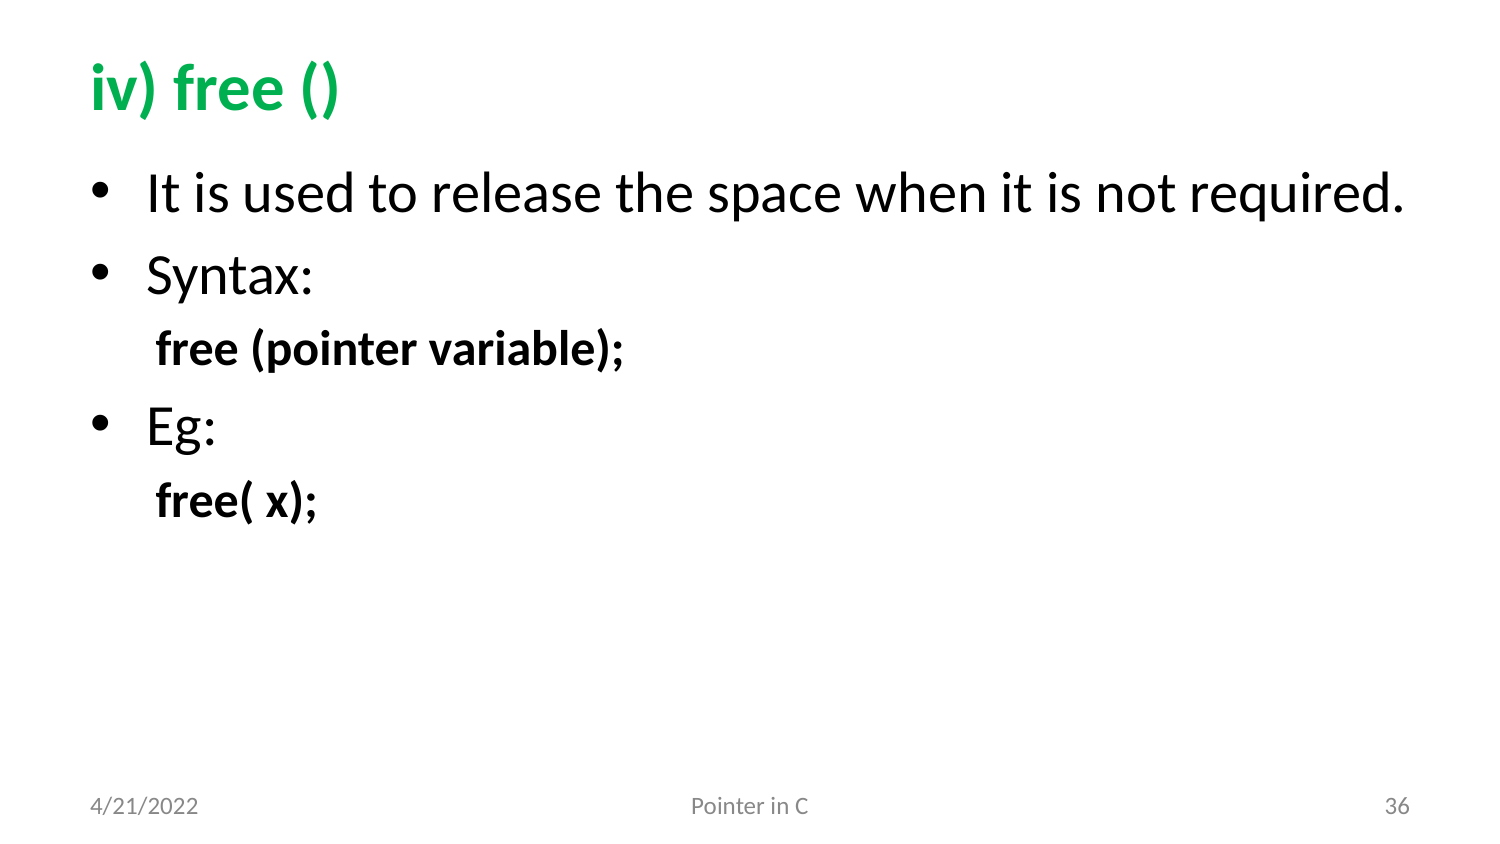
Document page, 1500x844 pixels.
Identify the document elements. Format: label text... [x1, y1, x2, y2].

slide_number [75, 782, 425, 827]
title iv) free () [75, 33, 1425, 135]
list It is used to release the space when it is not required. Syntax: free (pointer variable); Eg: free( x); [75, 146, 1425, 754]
slide_number 36 [1074, 782, 1425, 827]
footer Pointer in C [512, 782, 988, 827]
